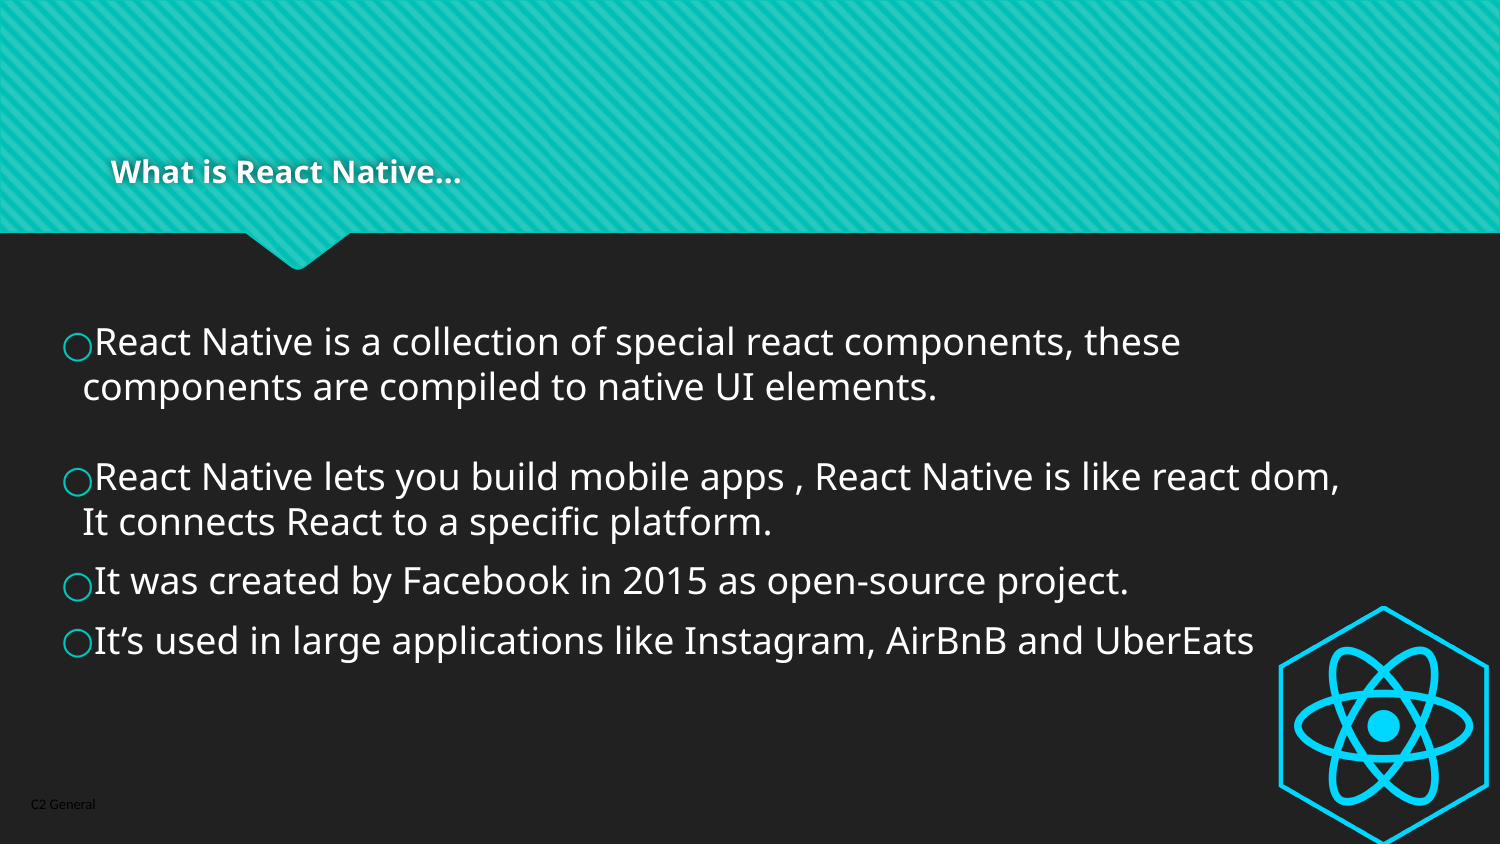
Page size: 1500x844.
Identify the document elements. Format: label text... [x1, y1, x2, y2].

picture [1278, 606, 1490, 844]
picture [1, 1, 1499, 268]
text_box What is React Native... [99, 118, 556, 196]
text_box React Native is a collection of special react components, these components are compiled to native UI elements. React Native lets you build mobile apps , React Native is like react dom, It connects React to a specific platform. It was created by Facebook in 2015 as open-source project. It’s used in large applications like Instagram, AirBnB and UberEats [50, 312, 1374, 740]
